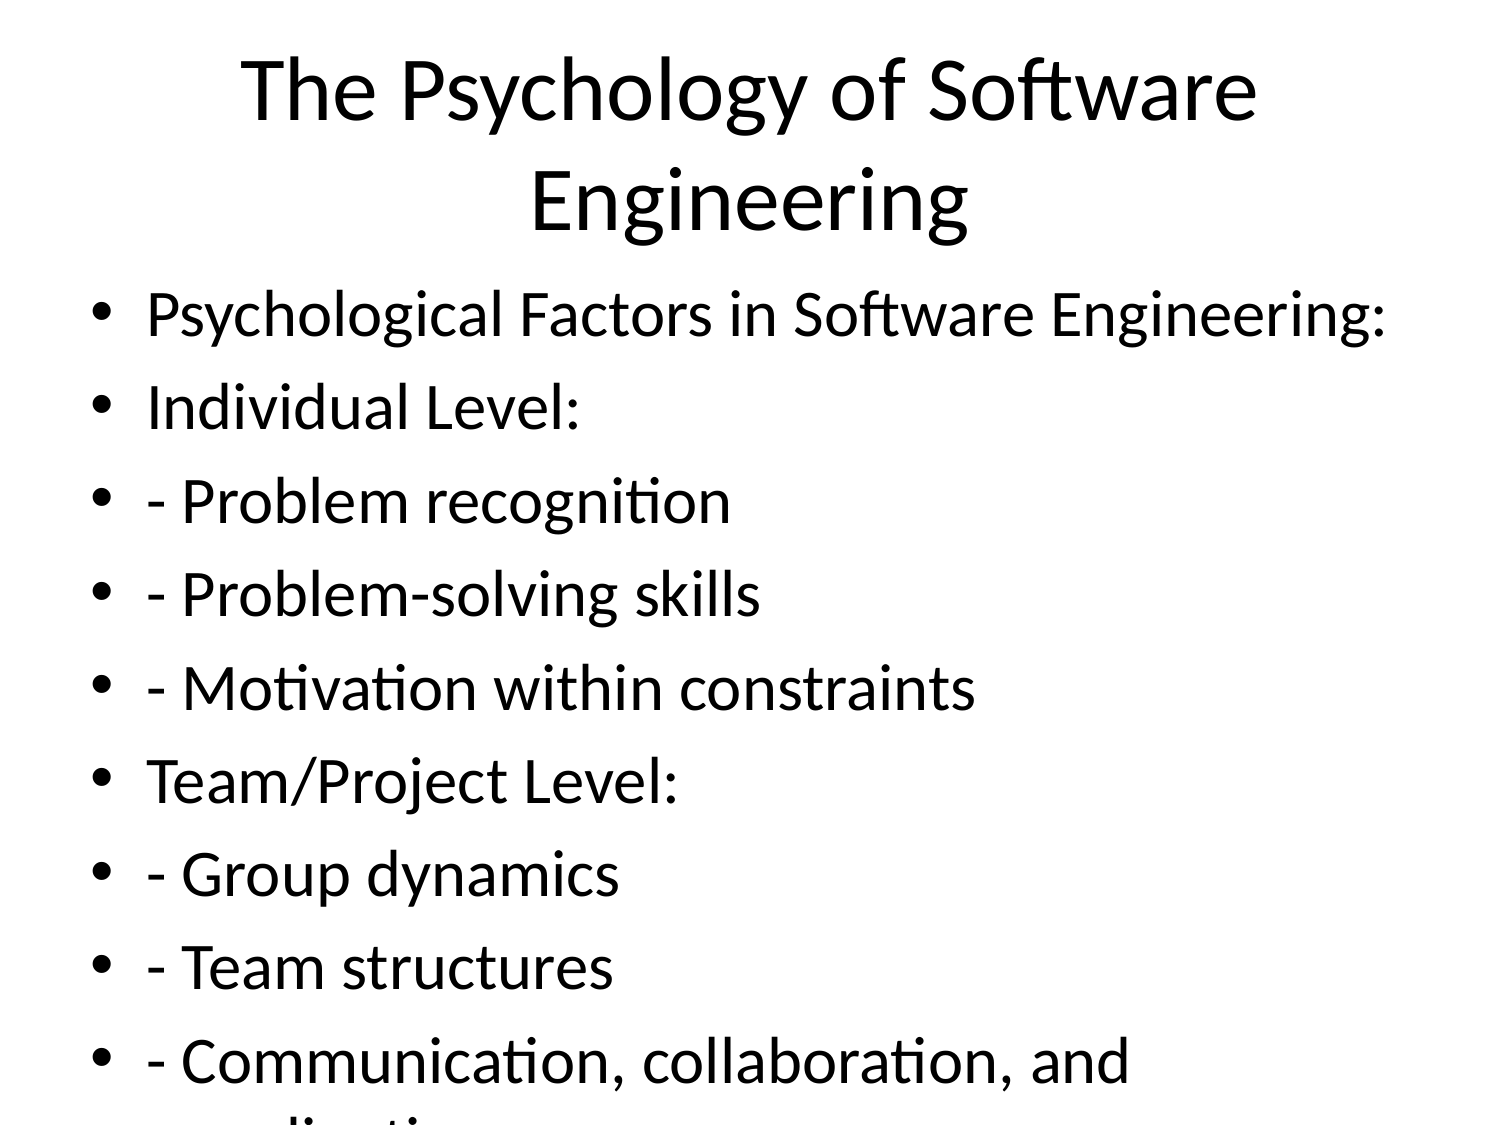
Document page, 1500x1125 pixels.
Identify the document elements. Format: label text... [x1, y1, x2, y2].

title The Psychology of Software Engineering [75, 45, 1425, 233]
list Psychological Factors in Software Engineering: Individual Level: - Problem recognition - Problem-solving skills - Motivation within constraints Team/Project Level: - Group dynamics - Team structures - Communication, collaboration, and coordination [75, 262, 1425, 1005]
